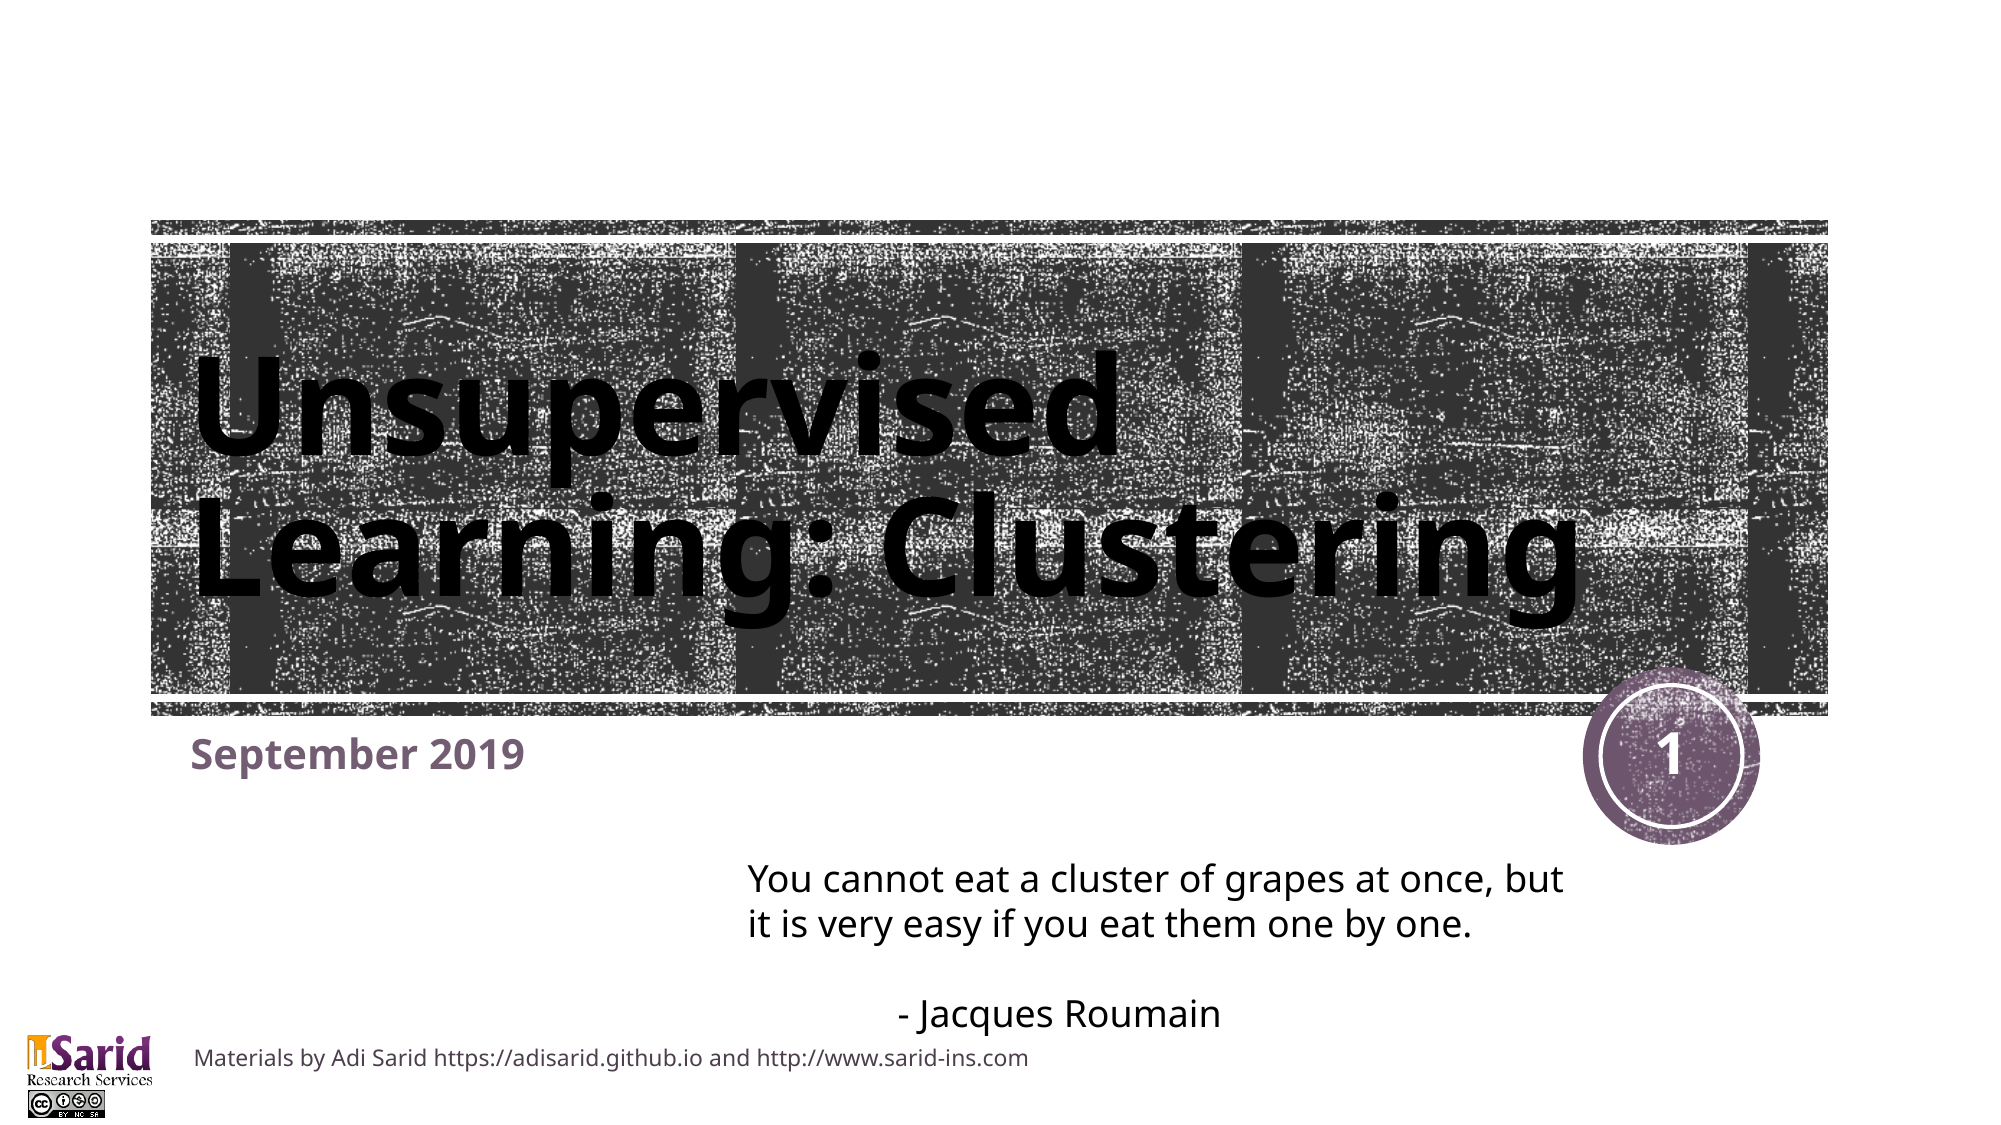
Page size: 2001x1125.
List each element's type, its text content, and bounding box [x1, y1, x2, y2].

text_box You cannot eat a cluster of grapes at once, but it is very easy if you eat them one by one. - Jacques Roumain [732, 847, 1612, 1043]
title Unsupervised Learning: Clustering [172, 234, 1808, 733]
subtitle September 2019 [175, 720, 1470, 896]
footer Materials by Adi Sarid https://adisarid.github.io and http://www.sarid-ins.com [178, 1028, 1217, 1089]
picture [28, 1090, 105, 1118]
slide_number 1 [1573, 703, 1770, 809]
picture [27, 1035, 152, 1086]
